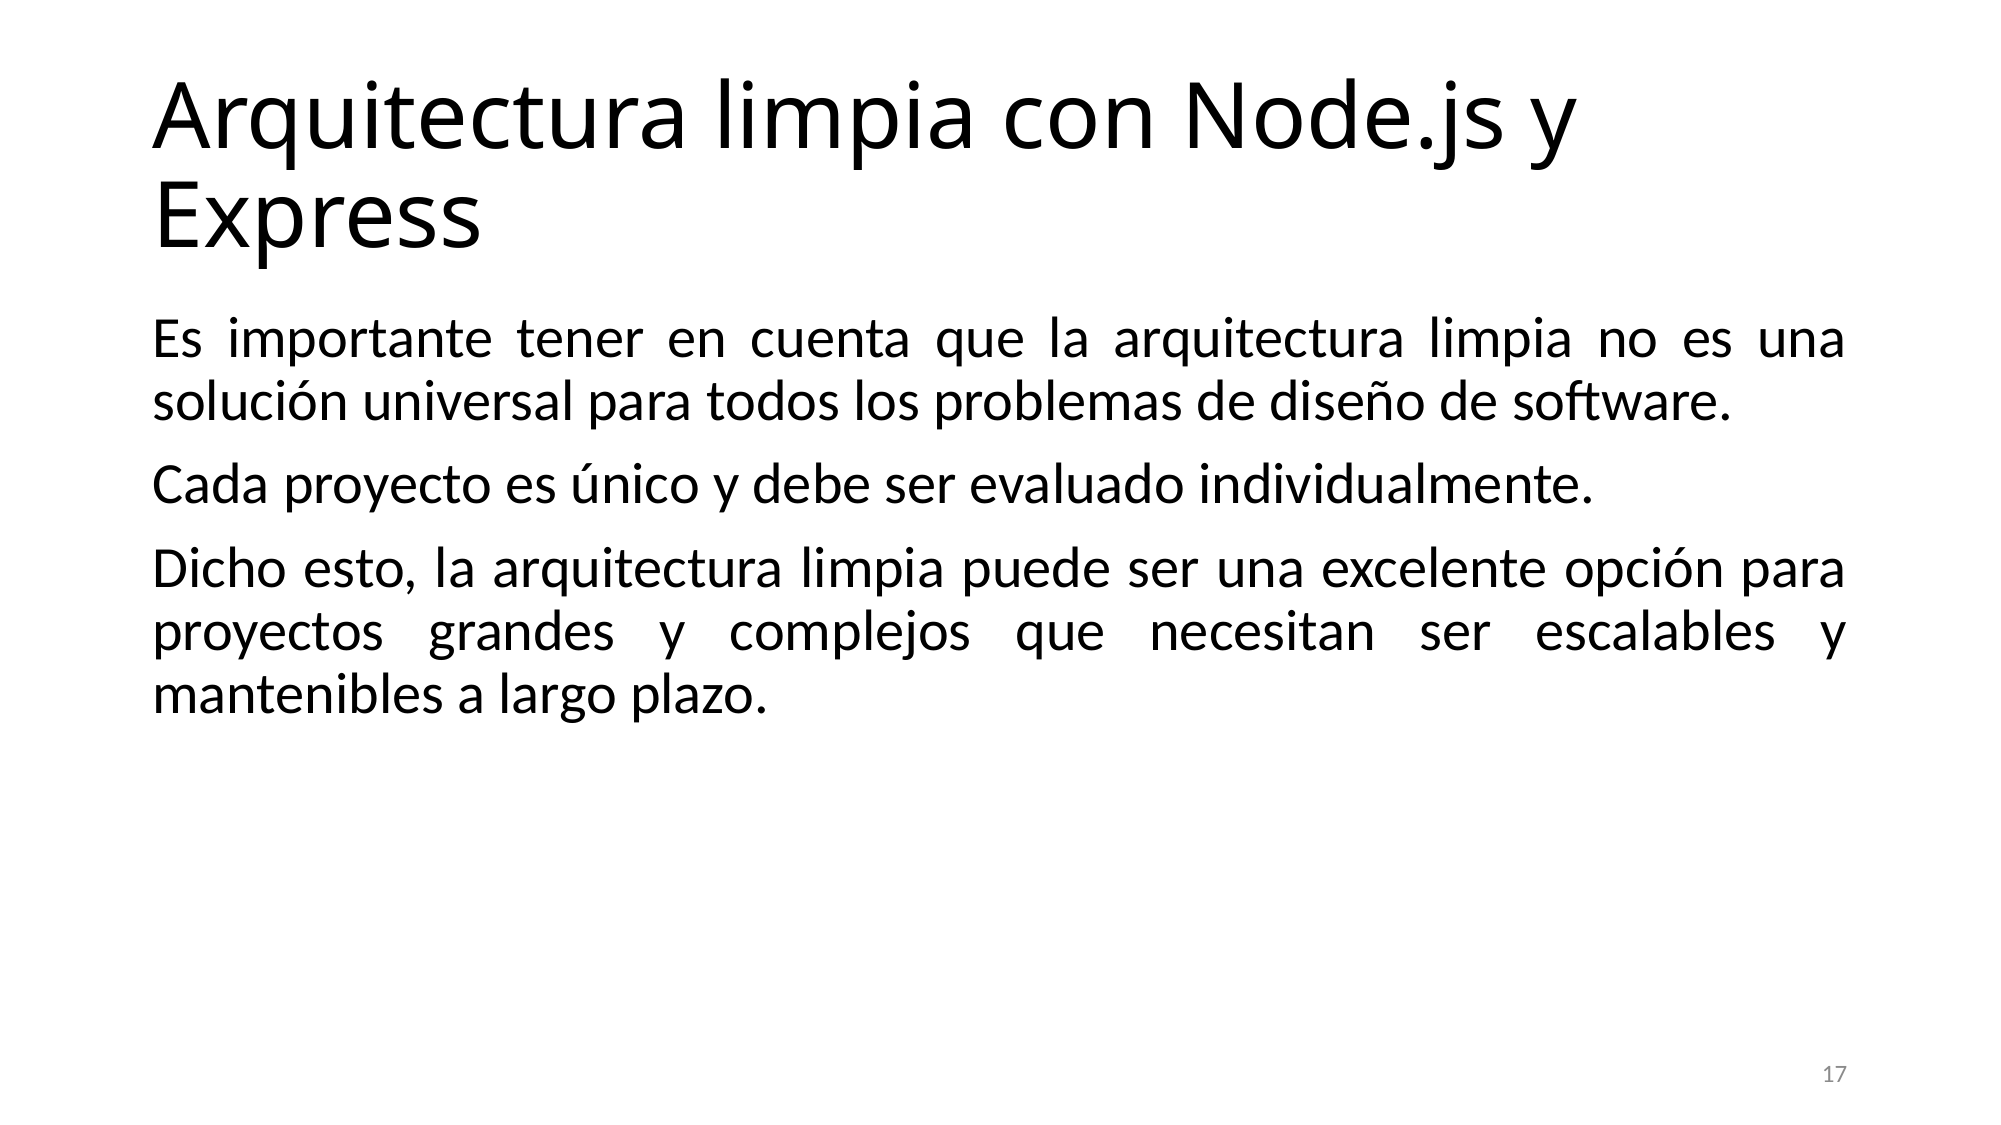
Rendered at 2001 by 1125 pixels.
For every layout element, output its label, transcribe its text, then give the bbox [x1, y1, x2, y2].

list Es importante tener en cuenta que la arquitectura limpia no es una solución universal para todos los problemas de diseño de software. Cada proyecto es único y debe ser evaluado individualmente. Dicho esto, la arquitectura limpia puede ser una excelente opción para proyectos grandes y complejos que necesitan ser escalables y mantenibles a largo plazo. [137, 299, 1863, 1014]
title Arquitectura limpia con Node.js y Express [137, 59, 1863, 278]
slide_number 17 [1412, 1042, 1863, 1103]
